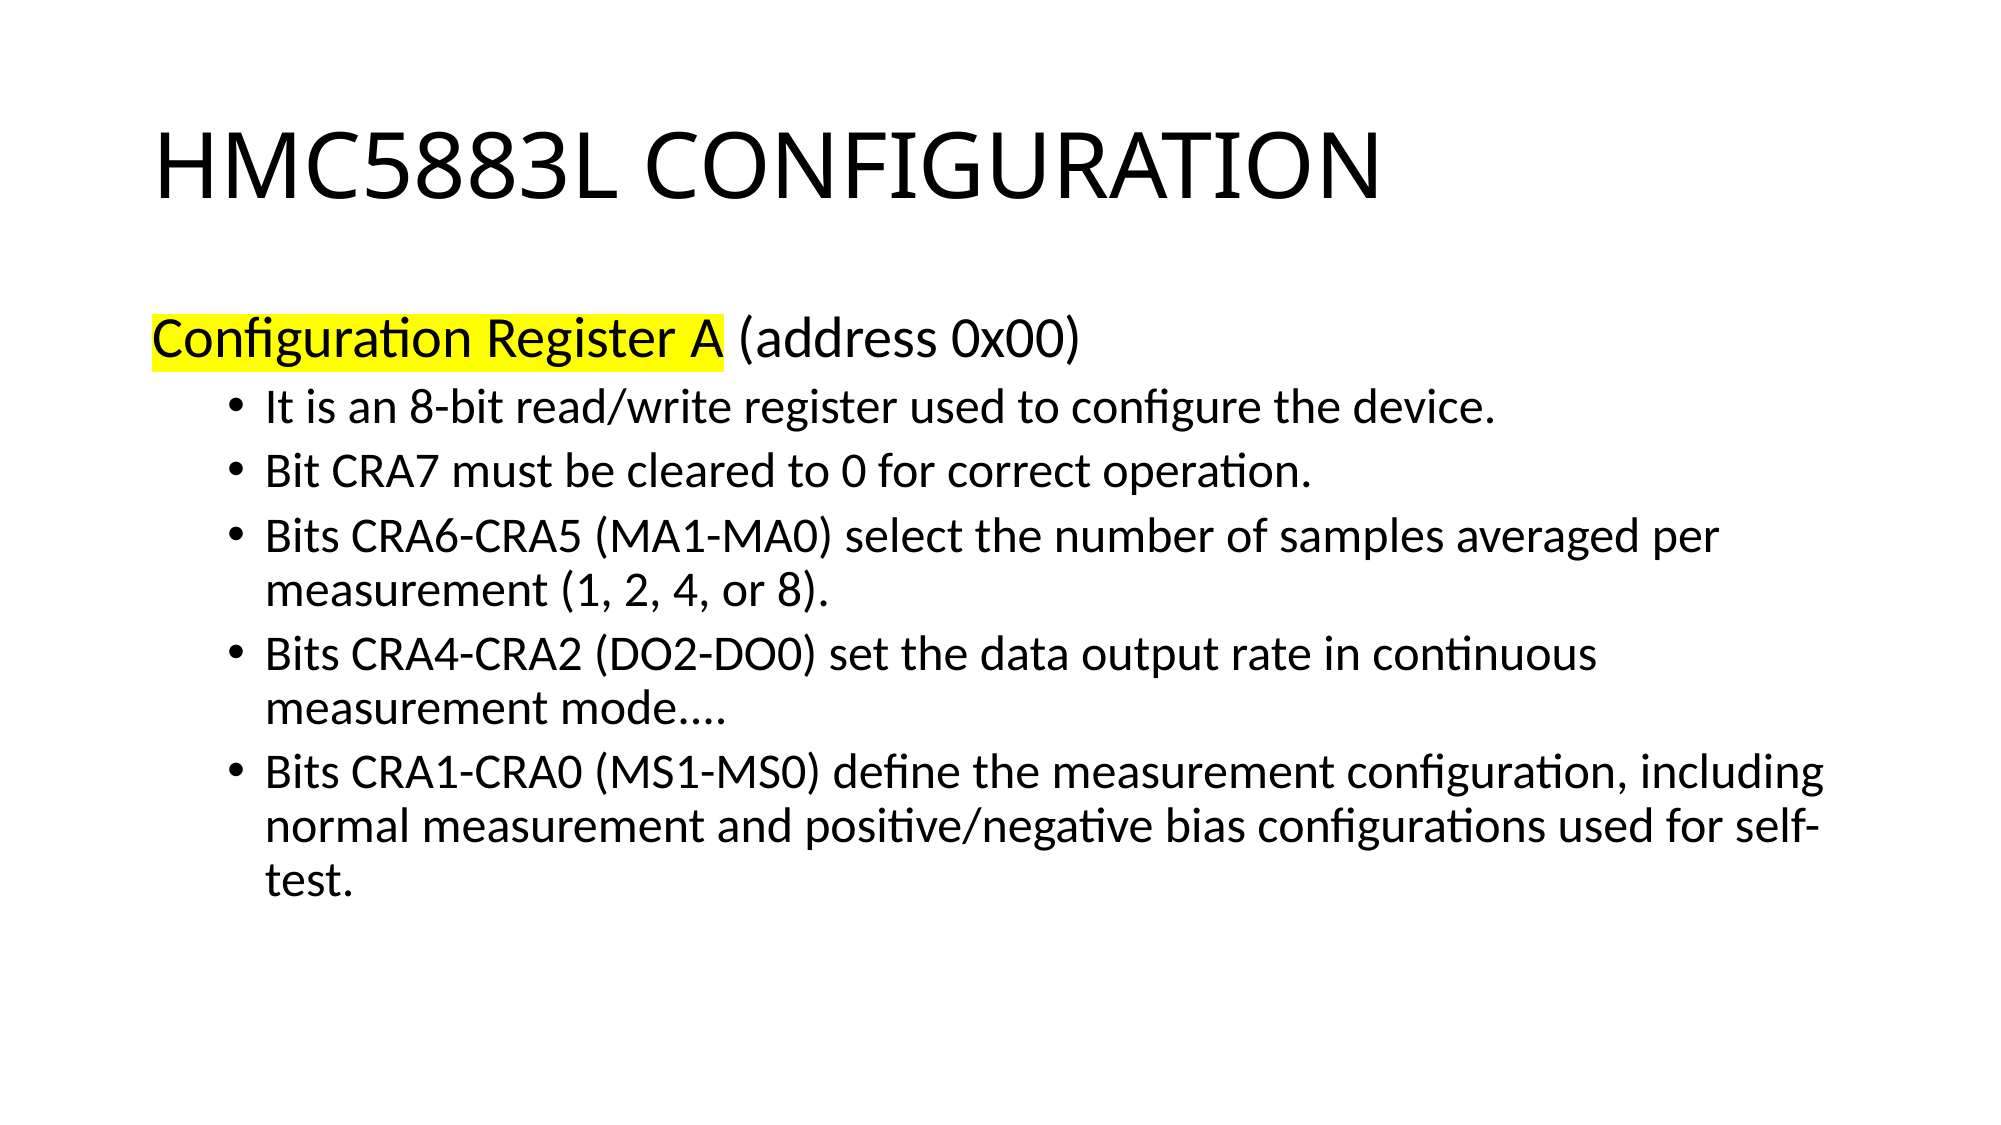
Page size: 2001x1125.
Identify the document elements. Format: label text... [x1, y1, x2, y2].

title HMC5883L CONFIGURATION [137, 59, 1863, 278]
list Configuration Register A (address 0x00) It is an 8-bit read/write register used to configure the device. Bit CRA7 must be cleared to 0 for correct operation. Bits CRA6-CRA5 (MA1-MA0) select the number of samples averaged per measurement (1, 2, 4, or 8). Bits CRA4-CRA2 (DO2-DO0) set the data output rate in continuous measurement mode.... Bits CRA1-CRA0 (MS1-MS0) define the measurement configuration, including normal measurement and positive/negative bias configurations used for self-test. [137, 299, 1863, 1014]
